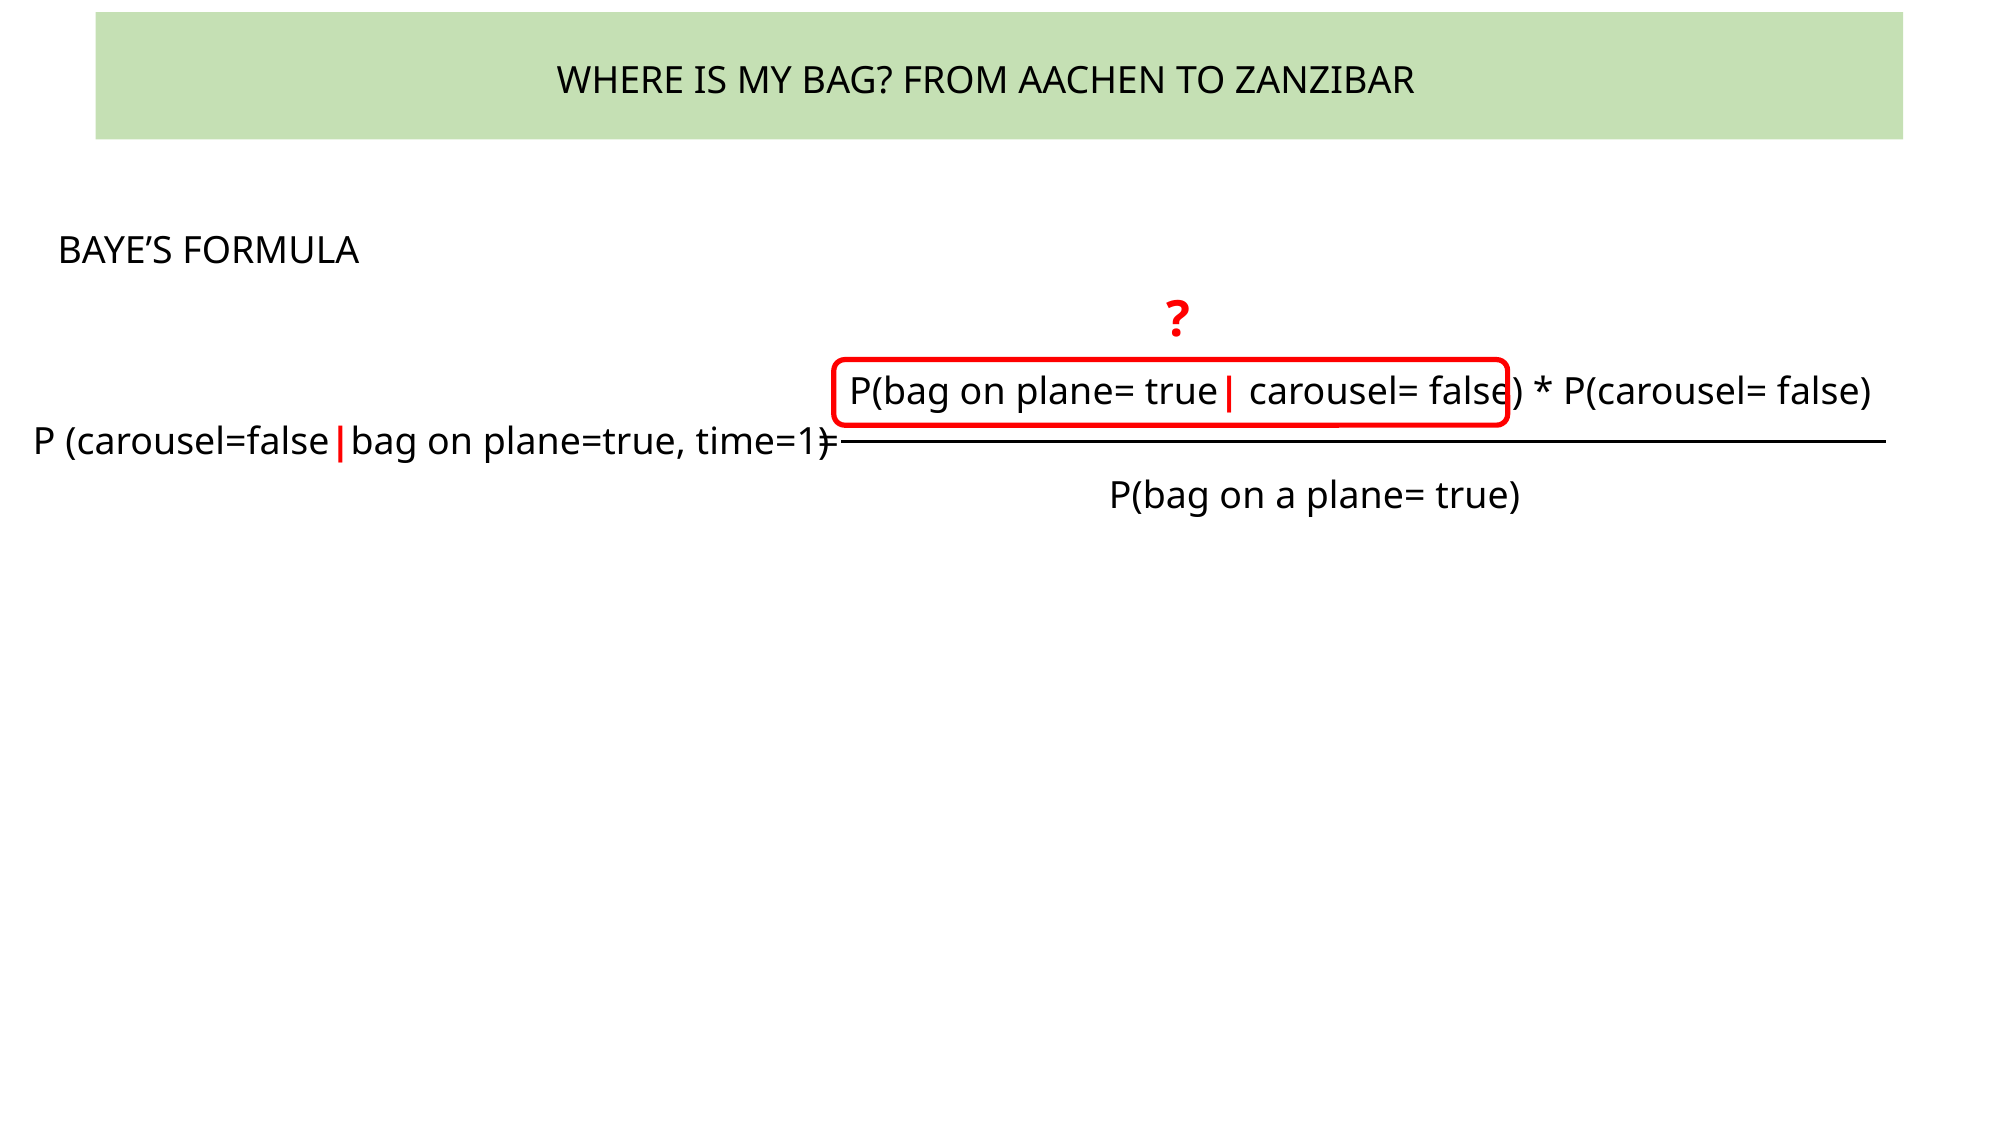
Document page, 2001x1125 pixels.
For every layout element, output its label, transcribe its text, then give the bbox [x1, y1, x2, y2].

text_box BAYE’S FORMULA [42, 219, 375, 279]
text_box ? [1151, 279, 1205, 354]
text_box [95, 11, 1904, 140]
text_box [28, 359, 1886, 525]
text_box WHERE IS MY BAG? FROM AACHEN TO ZANZIBAR [541, 48, 1431, 109]
